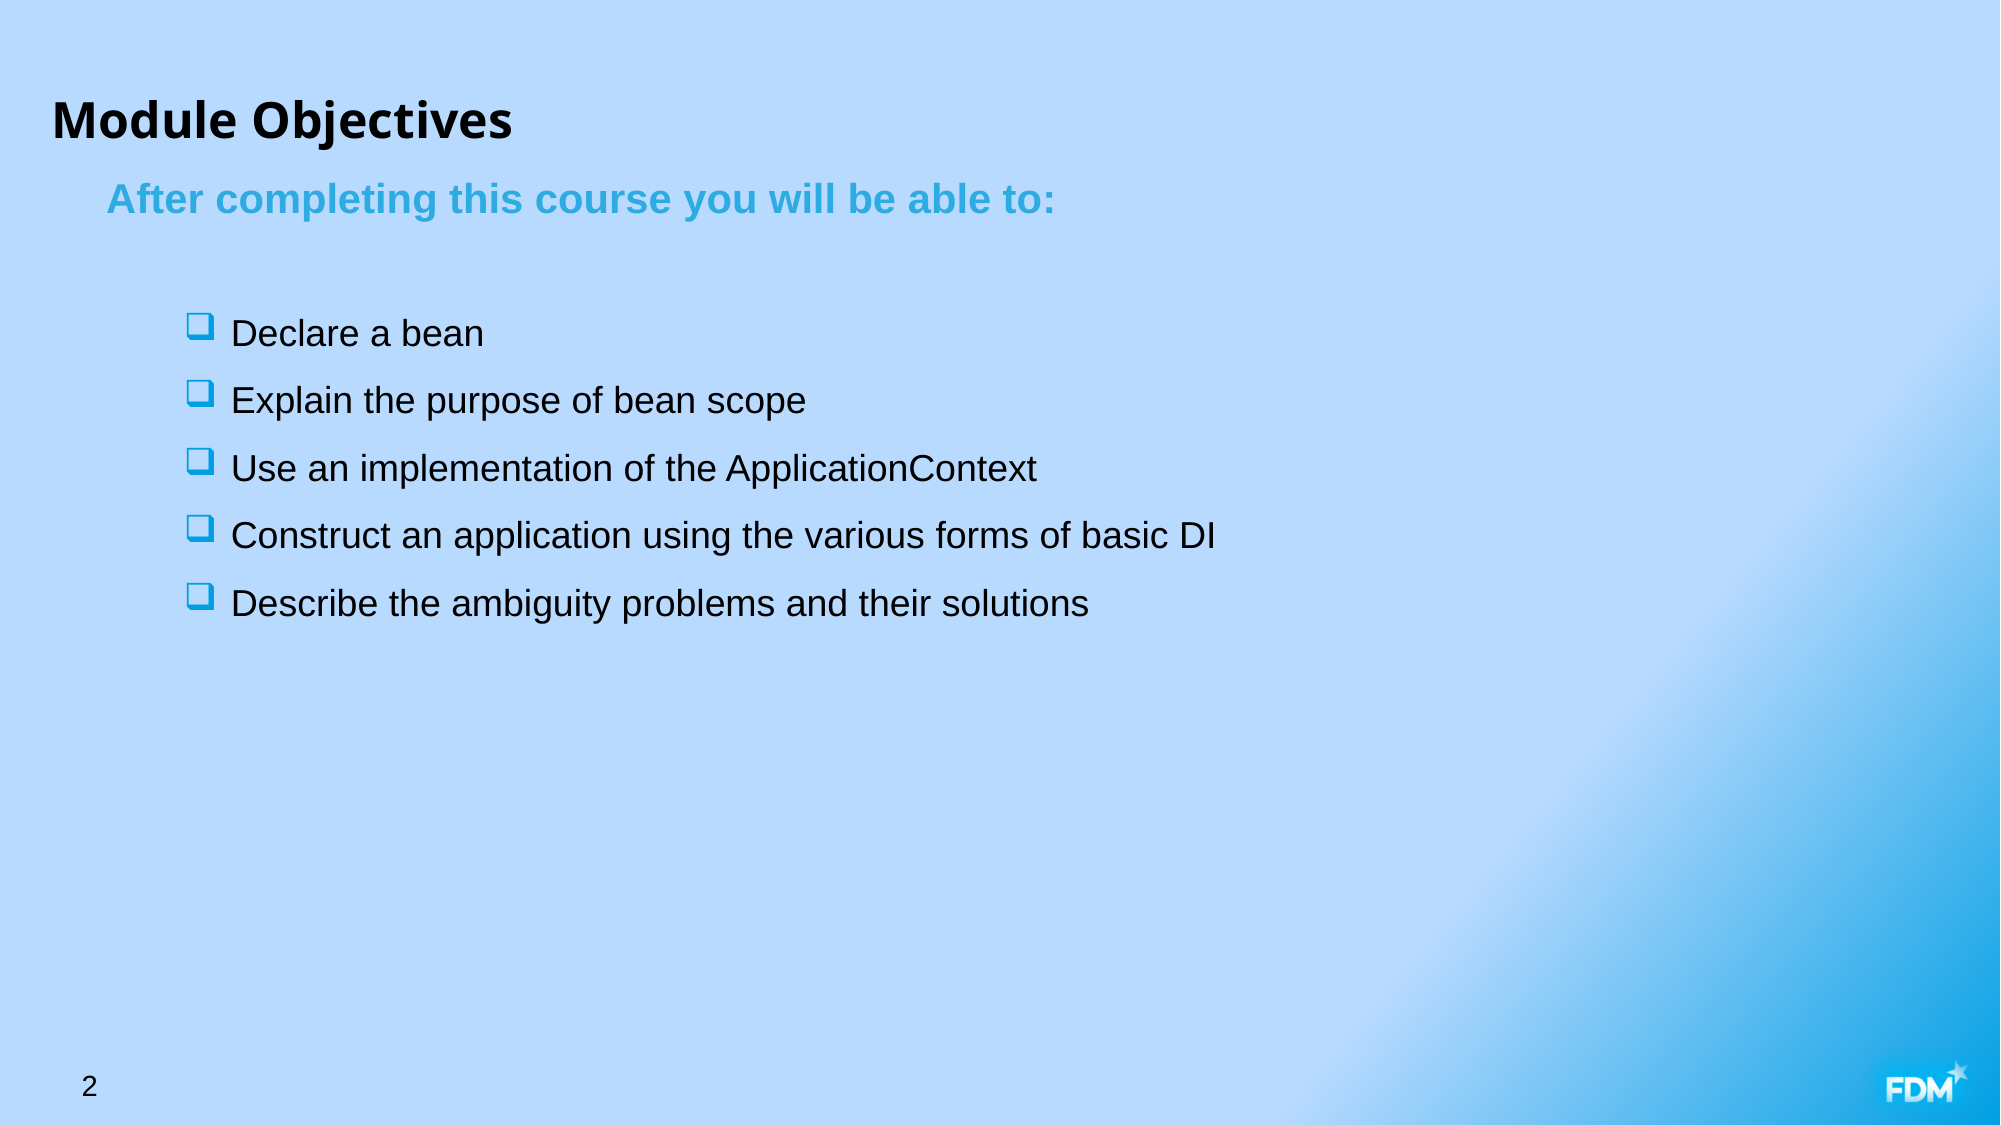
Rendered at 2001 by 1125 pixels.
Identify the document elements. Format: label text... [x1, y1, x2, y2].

text_box Declare a bean Explain the purpose of bean scope Use an implementation of the ApplicationContext Construct an application using the various forms of basic DI Describe the ambiguity problems and their solutions [169, 278, 1749, 632]
text_box After completing this course you will be able to: [94, 160, 1916, 234]
text_box Module Objectives [39, 76, 1879, 159]
picture [1858, 1029, 2000, 1125]
slide_number 2 [66, 1060, 534, 1110]
